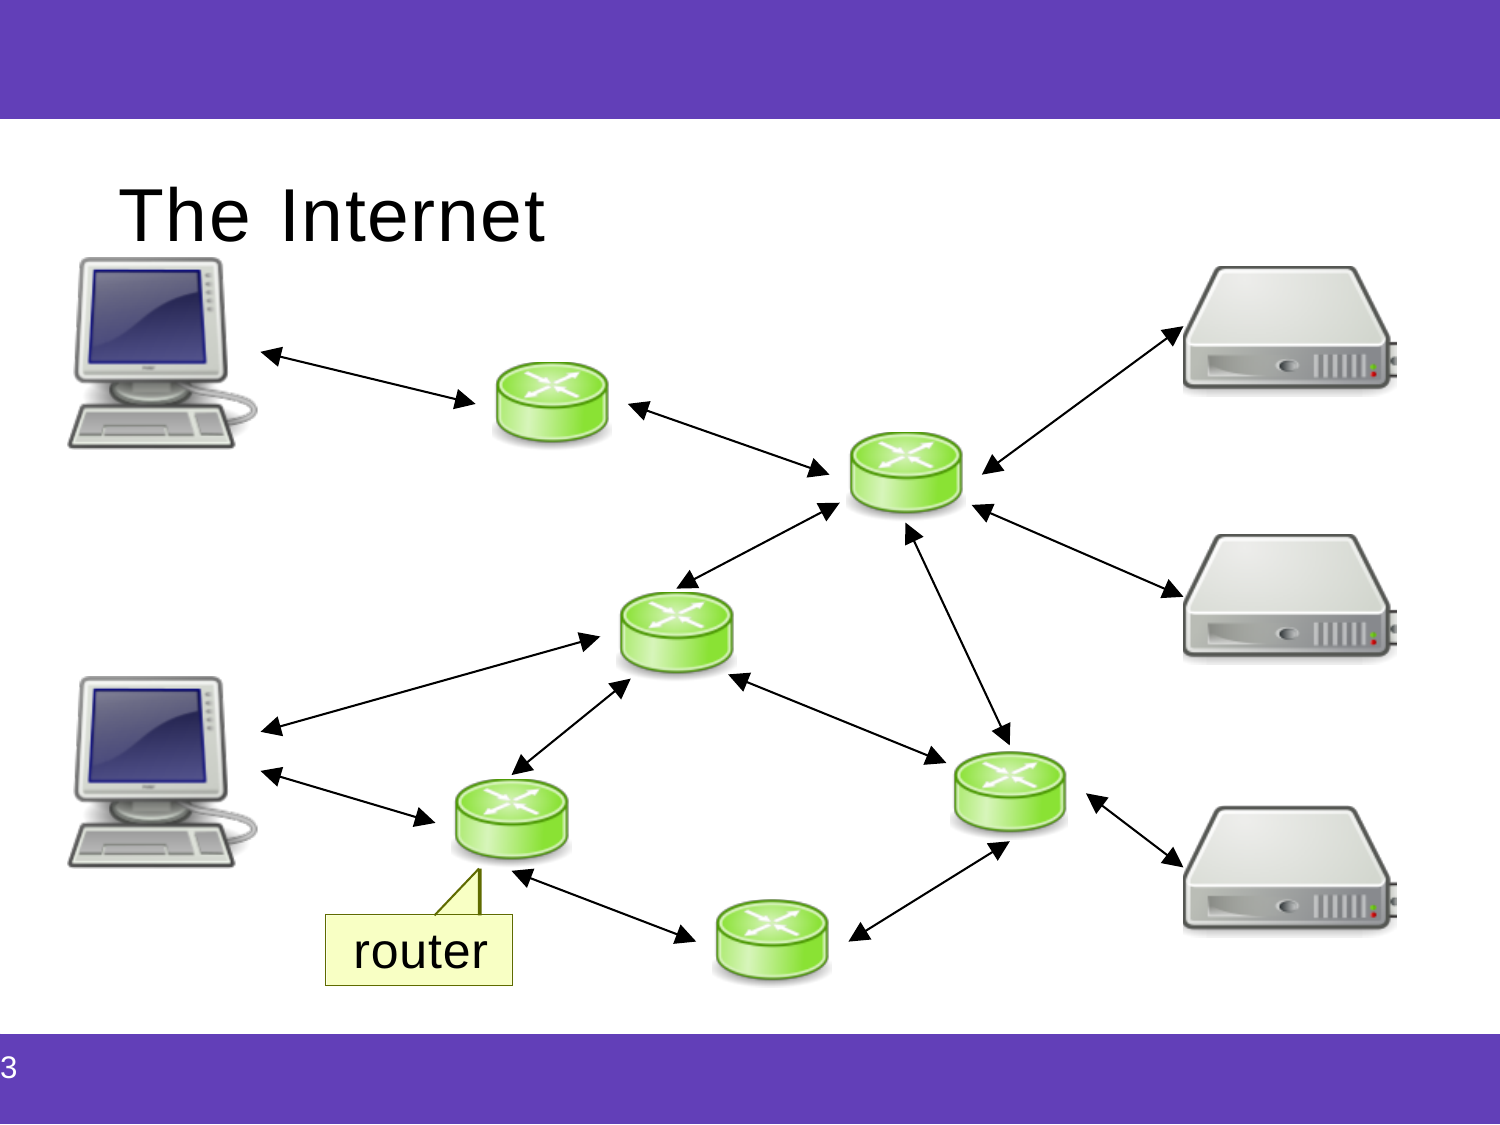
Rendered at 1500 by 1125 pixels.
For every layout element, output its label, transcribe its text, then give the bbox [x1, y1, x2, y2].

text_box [260, 766, 436, 827]
picture [1183, 534, 1397, 665]
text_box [260, 632, 631, 775]
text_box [728, 672, 947, 765]
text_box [971, 503, 1184, 599]
picture [712, 899, 832, 988]
picture [1183, 805, 1397, 938]
table_header 3 [1, 1035, 1500, 1123]
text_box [848, 841, 1010, 942]
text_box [981, 326, 1184, 475]
picture [616, 592, 737, 683]
picture [845, 432, 966, 523]
picture [66, 675, 259, 869]
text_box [260, 346, 476, 410]
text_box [676, 502, 840, 589]
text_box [1085, 793, 1184, 868]
picture [451, 779, 572, 869]
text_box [326, 868, 512, 987]
picture [950, 751, 1068, 840]
picture [66, 256, 259, 450]
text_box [511, 868, 697, 944]
picture [1183, 266, 1397, 397]
picture [492, 362, 612, 452]
table_header [1, 1, 1500, 118]
text_box The Internet [116, 178, 550, 258]
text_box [627, 401, 830, 478]
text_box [904, 522, 1011, 746]
